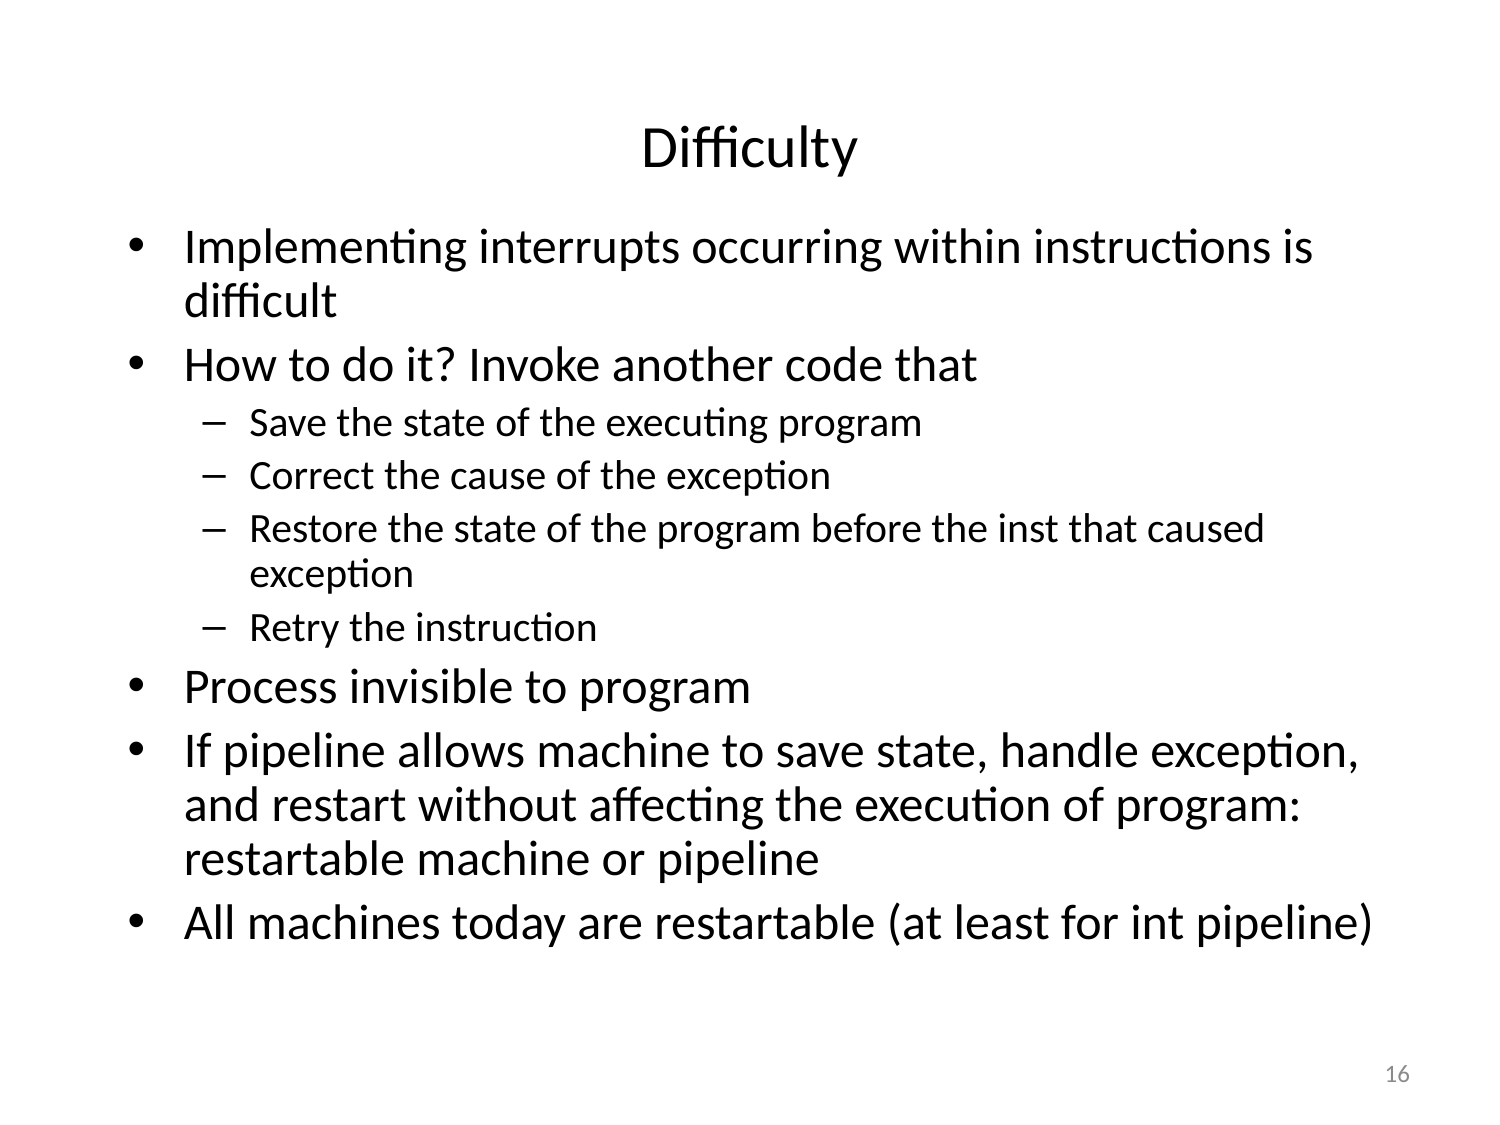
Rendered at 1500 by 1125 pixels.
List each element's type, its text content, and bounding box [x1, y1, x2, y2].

slide_number 16 [1074, 1042, 1425, 1103]
list Implementing interrupts occurring within instructions is difficult How to do it? Invoke another code that Save the state of the executing program Correct the cause of the exception Restore the state of the program before the inst that caused exception Retry the instruction Process invisible to program If pipeline allows machine to save state, handle exception, and restart without affecting the execution of program: restartable machine or pipeline All machines today are restartable (at least for int pipeline) [112, 212, 1400, 975]
title Difficulty [112, 99, 1388, 188]
